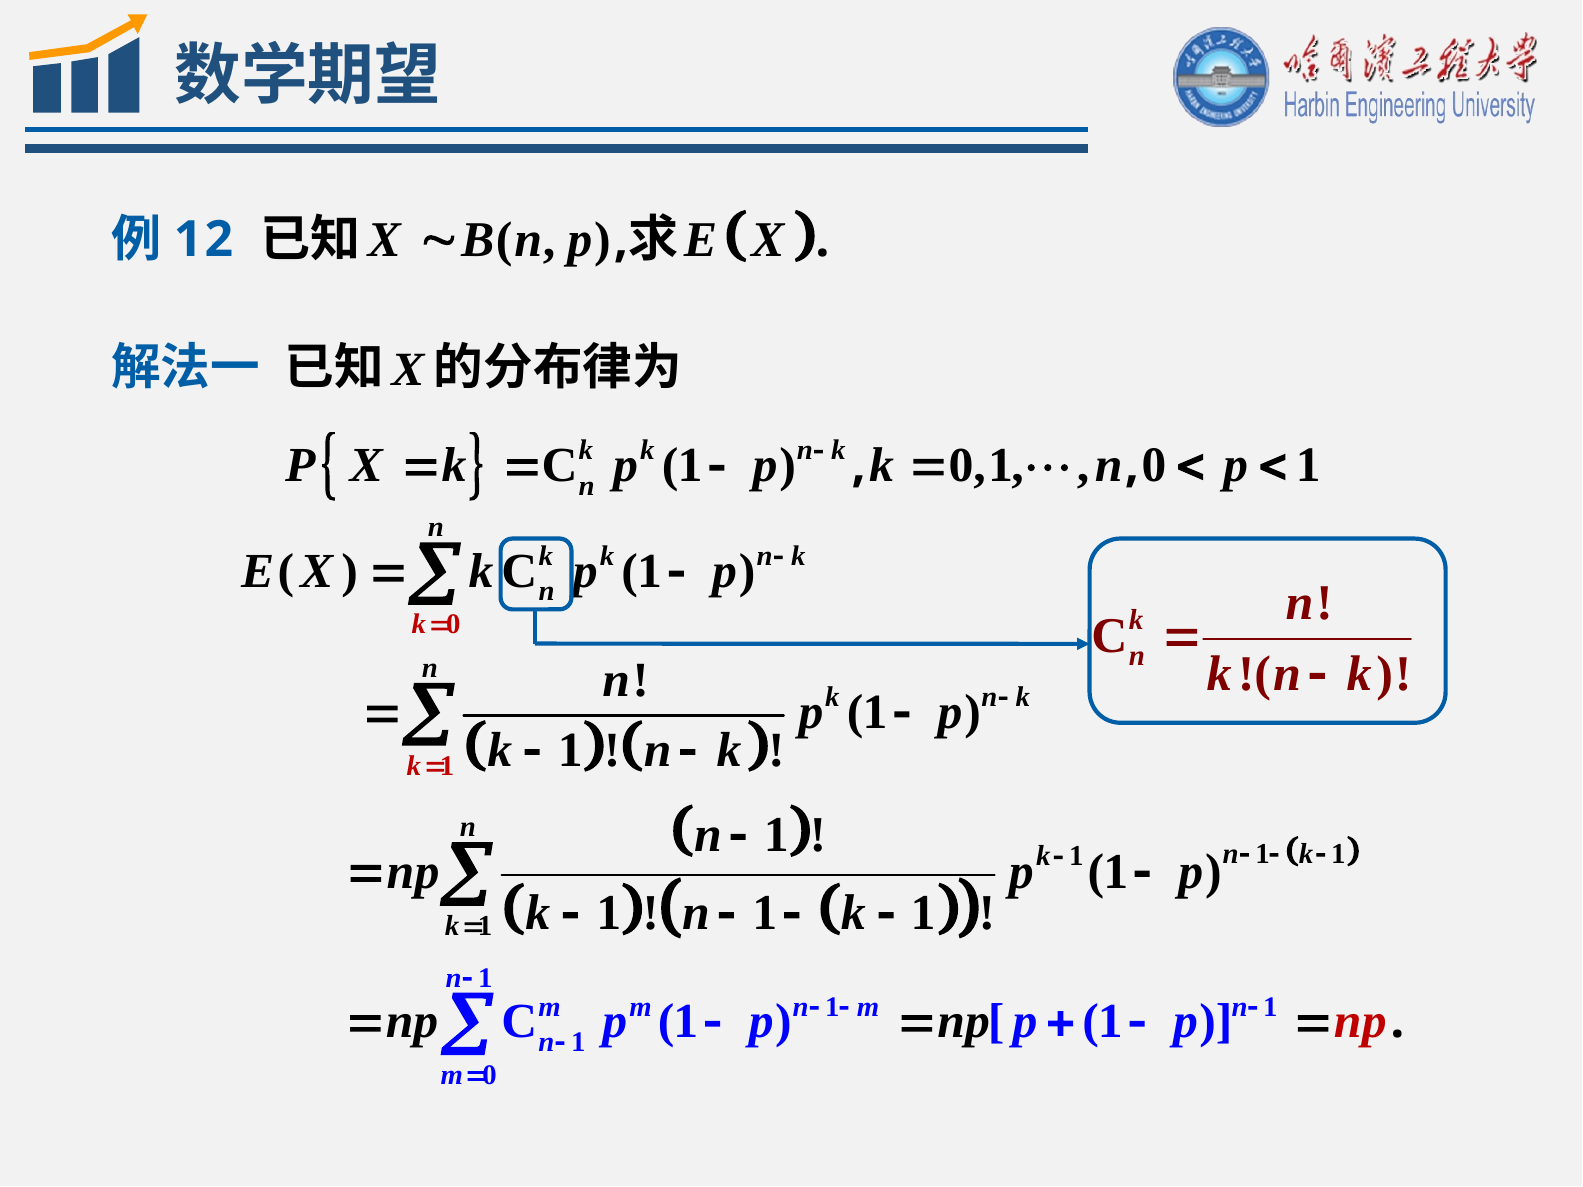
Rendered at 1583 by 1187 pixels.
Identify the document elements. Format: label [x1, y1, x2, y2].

picture [1166, 2, 1580, 164]
text_box [111, 316, 1490, 1155]
text_box [111, 187, 1214, 297]
